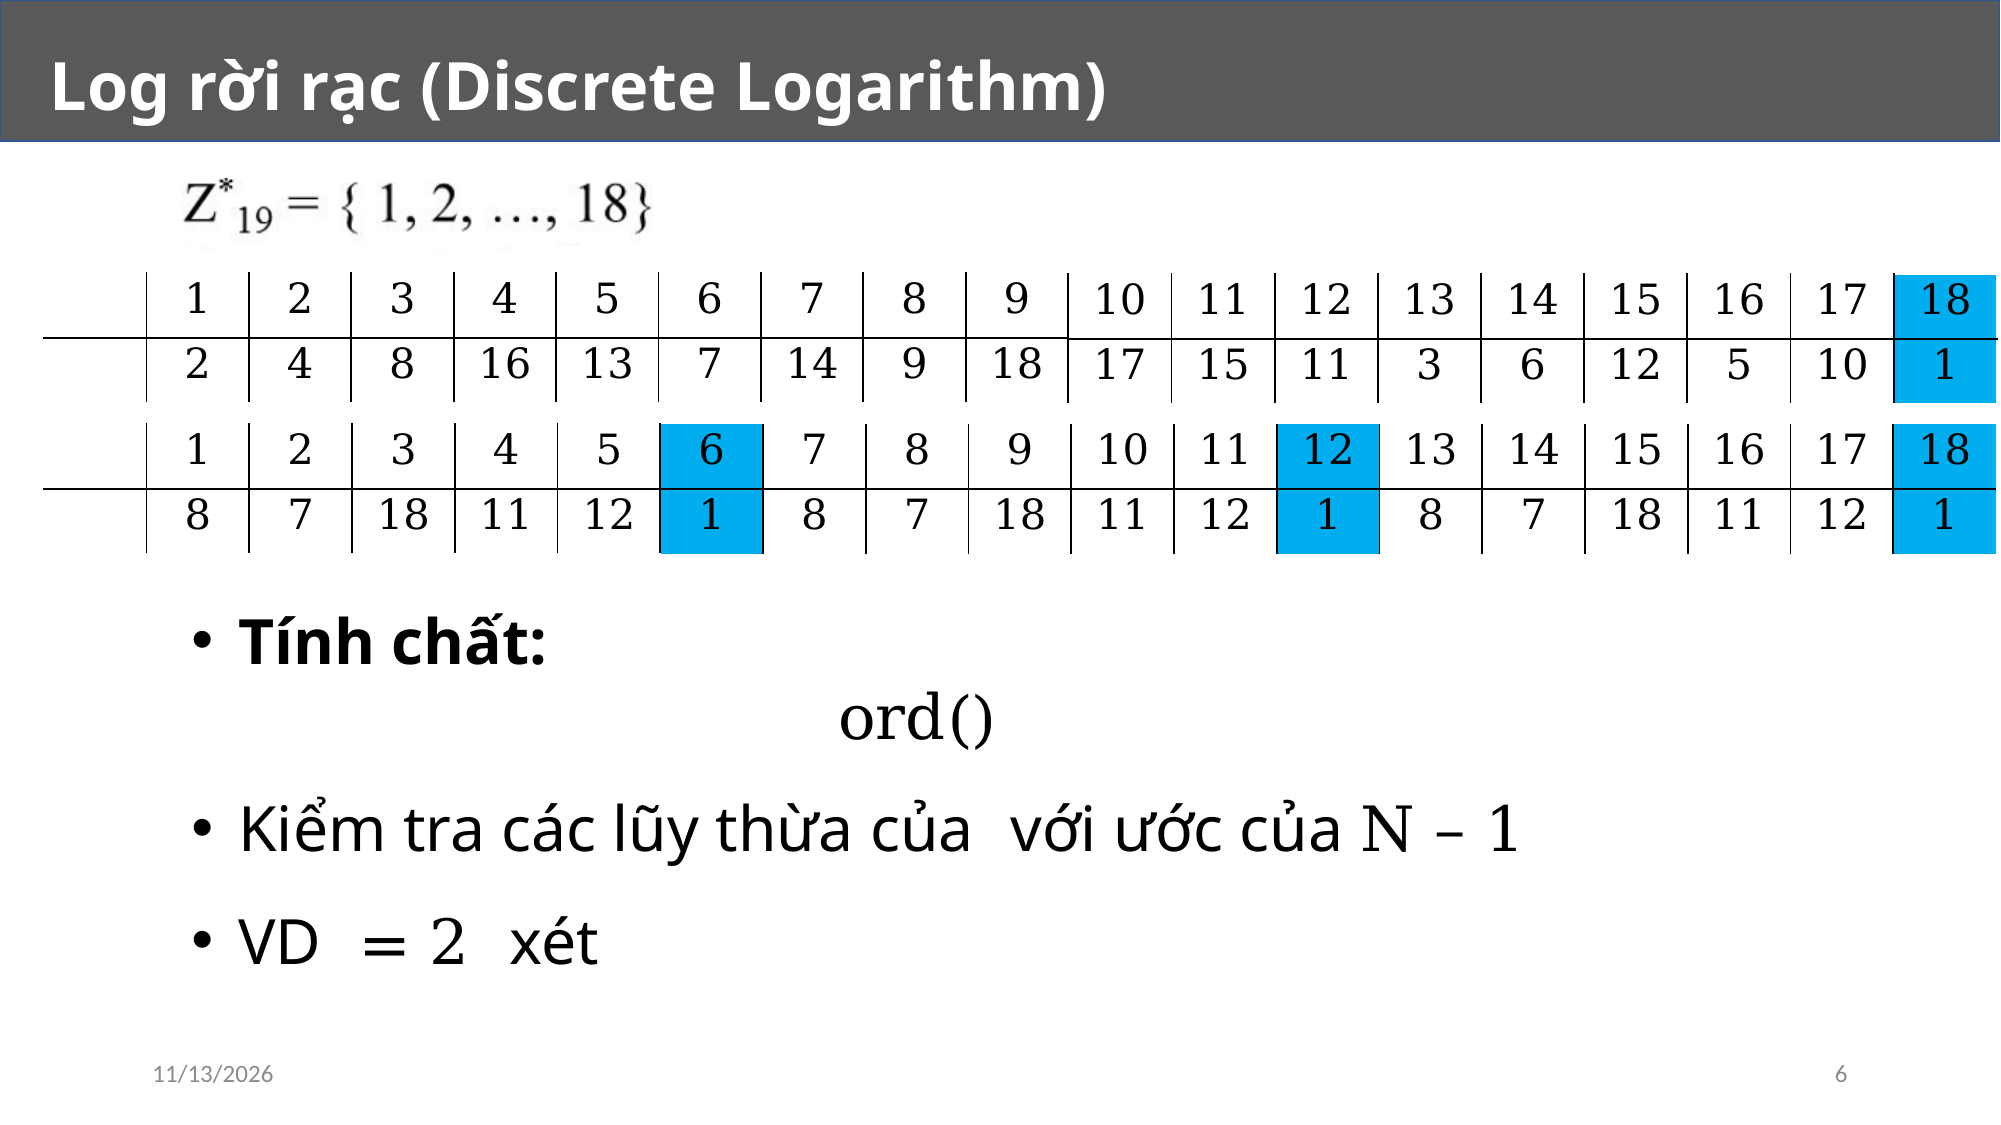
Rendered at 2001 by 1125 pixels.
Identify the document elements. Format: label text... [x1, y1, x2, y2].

slide_number 6 [1412, 1042, 1863, 1103]
table_cell 6 [1482, 340, 1583, 403]
table_header 15 [1585, 275, 1686, 338]
table_header 16 [1688, 275, 1790, 338]
table_cell 10 [1791, 340, 1893, 403]
text_box Log rời rạc (Discrete Logarithm) [34, 16, 1973, 132]
table_cell 5 [1688, 340, 1790, 403]
table_header 14 [1482, 275, 1583, 338]
table_cell 12 [1585, 340, 1686, 403]
table_header 10 [1069, 275, 1171, 338]
text_box [0, 0, 2000, 142]
table_header 17 [1791, 275, 1893, 338]
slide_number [137, 1042, 588, 1103]
table_cell 3 [1379, 340, 1480, 403]
table_header 18 [1895, 275, 1996, 338]
table_header 11 [1172, 275, 1274, 338]
table_cell 11 [1276, 340, 1377, 403]
table_cell 17 [1069, 340, 1171, 403]
table_cell 1 [1895, 340, 1996, 403]
table_header 13 [1379, 275, 1480, 338]
picture [176, 178, 660, 253]
table_cell 15 [1172, 340, 1274, 403]
table_header 12 [1276, 275, 1377, 338]
